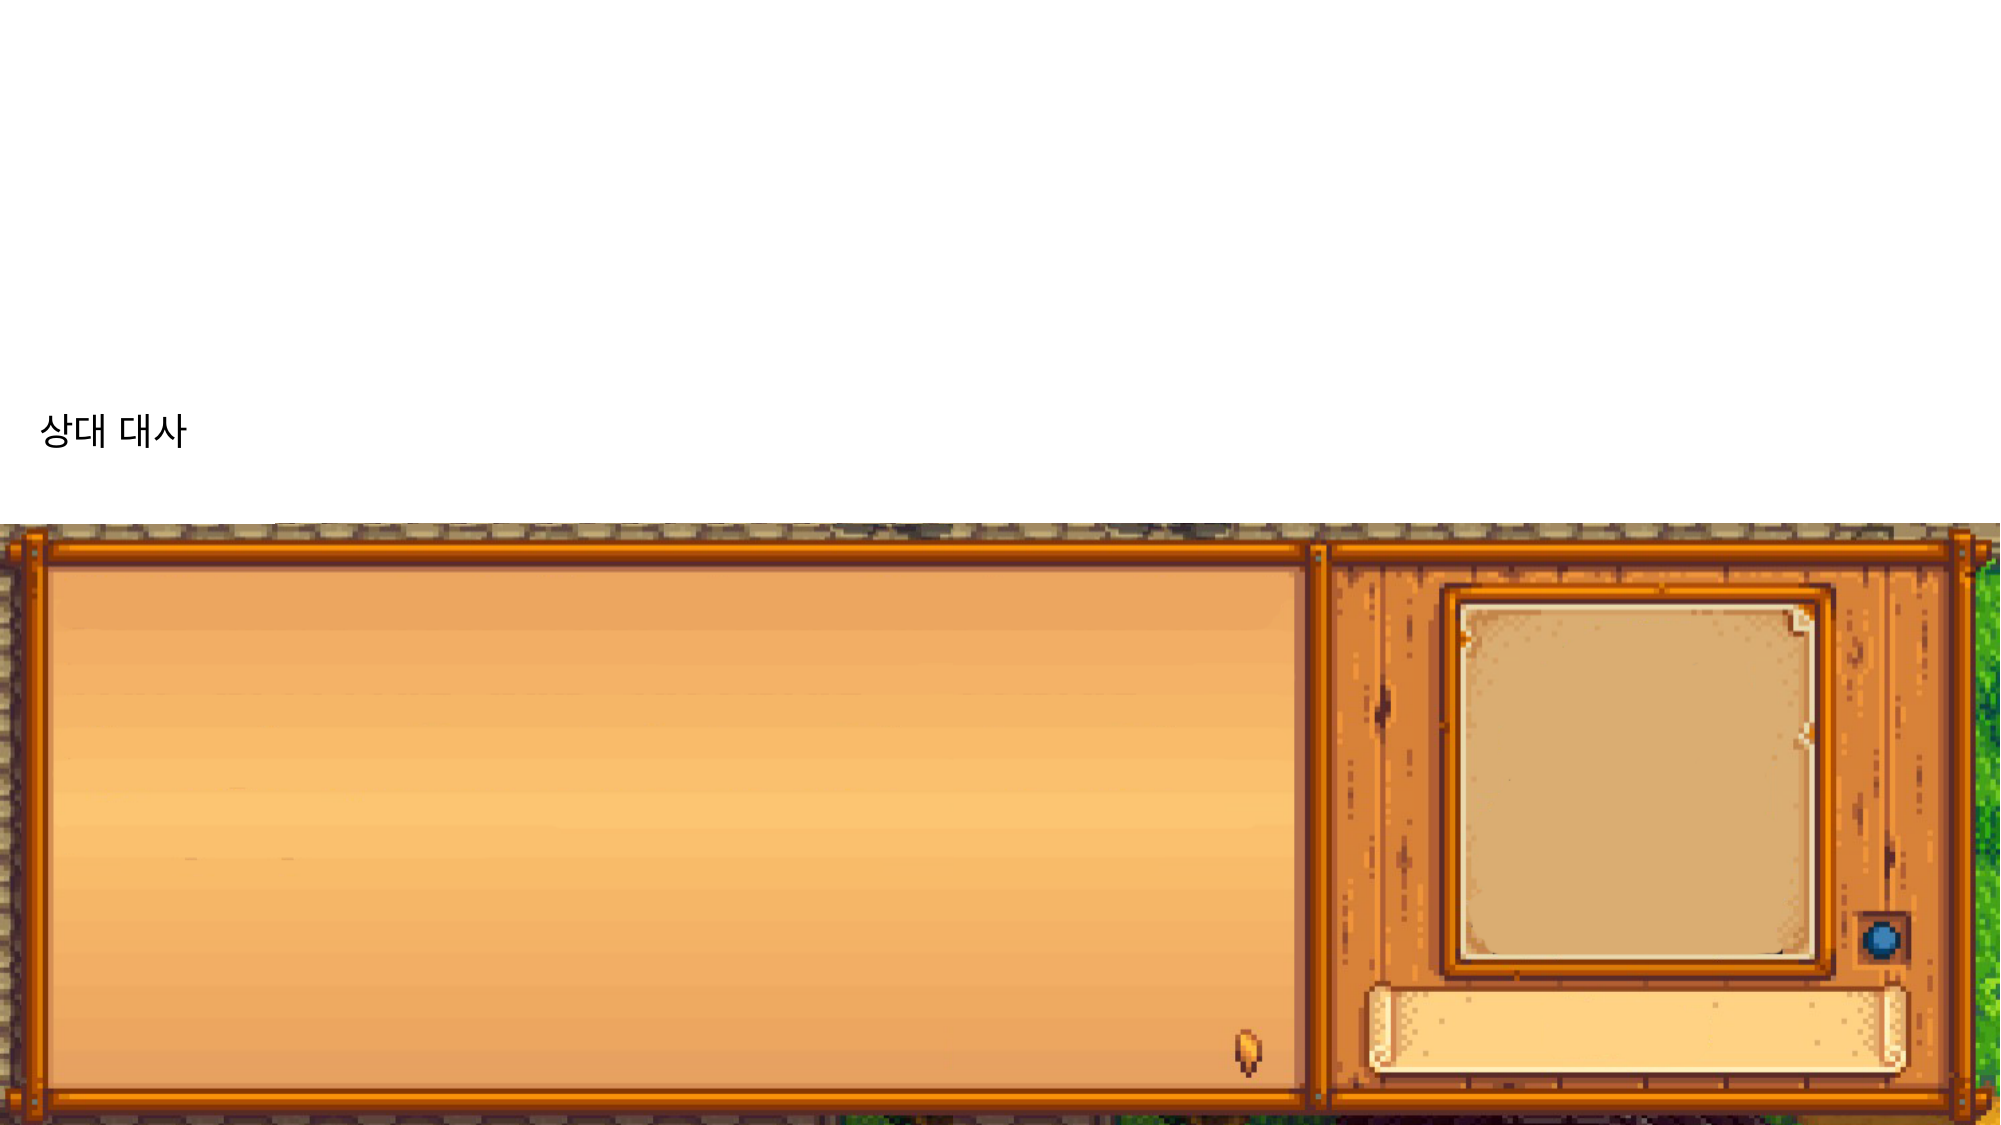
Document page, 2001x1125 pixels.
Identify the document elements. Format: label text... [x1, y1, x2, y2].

text_box 상대 대사 [24, 400, 345, 461]
picture [0, 523, 2000, 1125]
